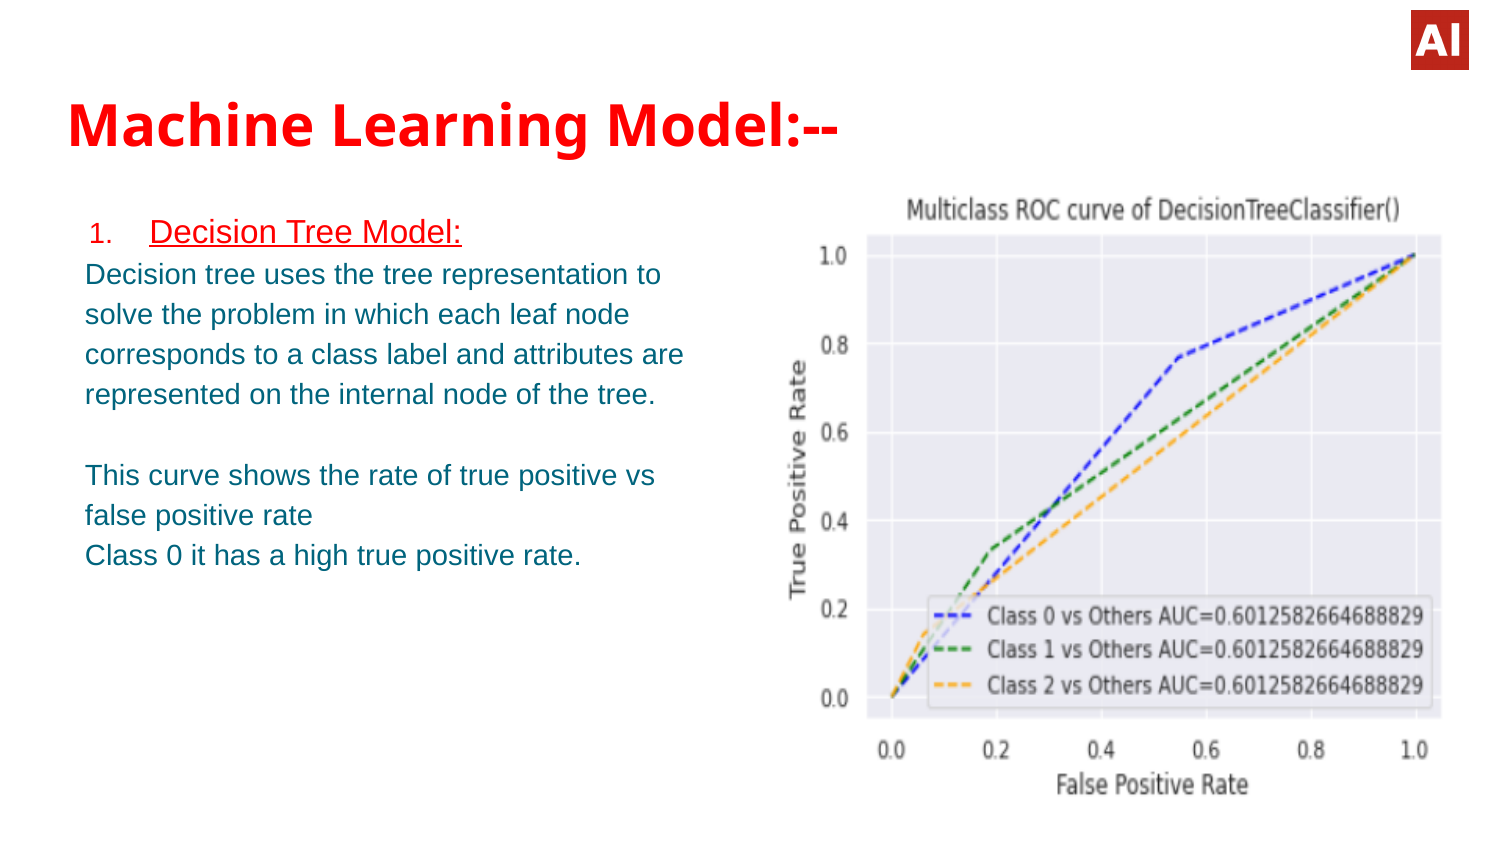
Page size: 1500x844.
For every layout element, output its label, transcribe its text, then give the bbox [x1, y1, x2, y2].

title Machine Learning Model:-- [51, 72, 1449, 167]
picture [1411, 10, 1469, 70]
picture [781, 188, 1450, 811]
list Decision Tree Model: Decision tree uses the tree representation to solve the problem in which each leaf node corresponds to a class label and attributes are represented on the internal node of the tree. This curve shows the rate of true positive vs false positive rate Class 0 it has a high true positive rate. [51, 189, 708, 750]
